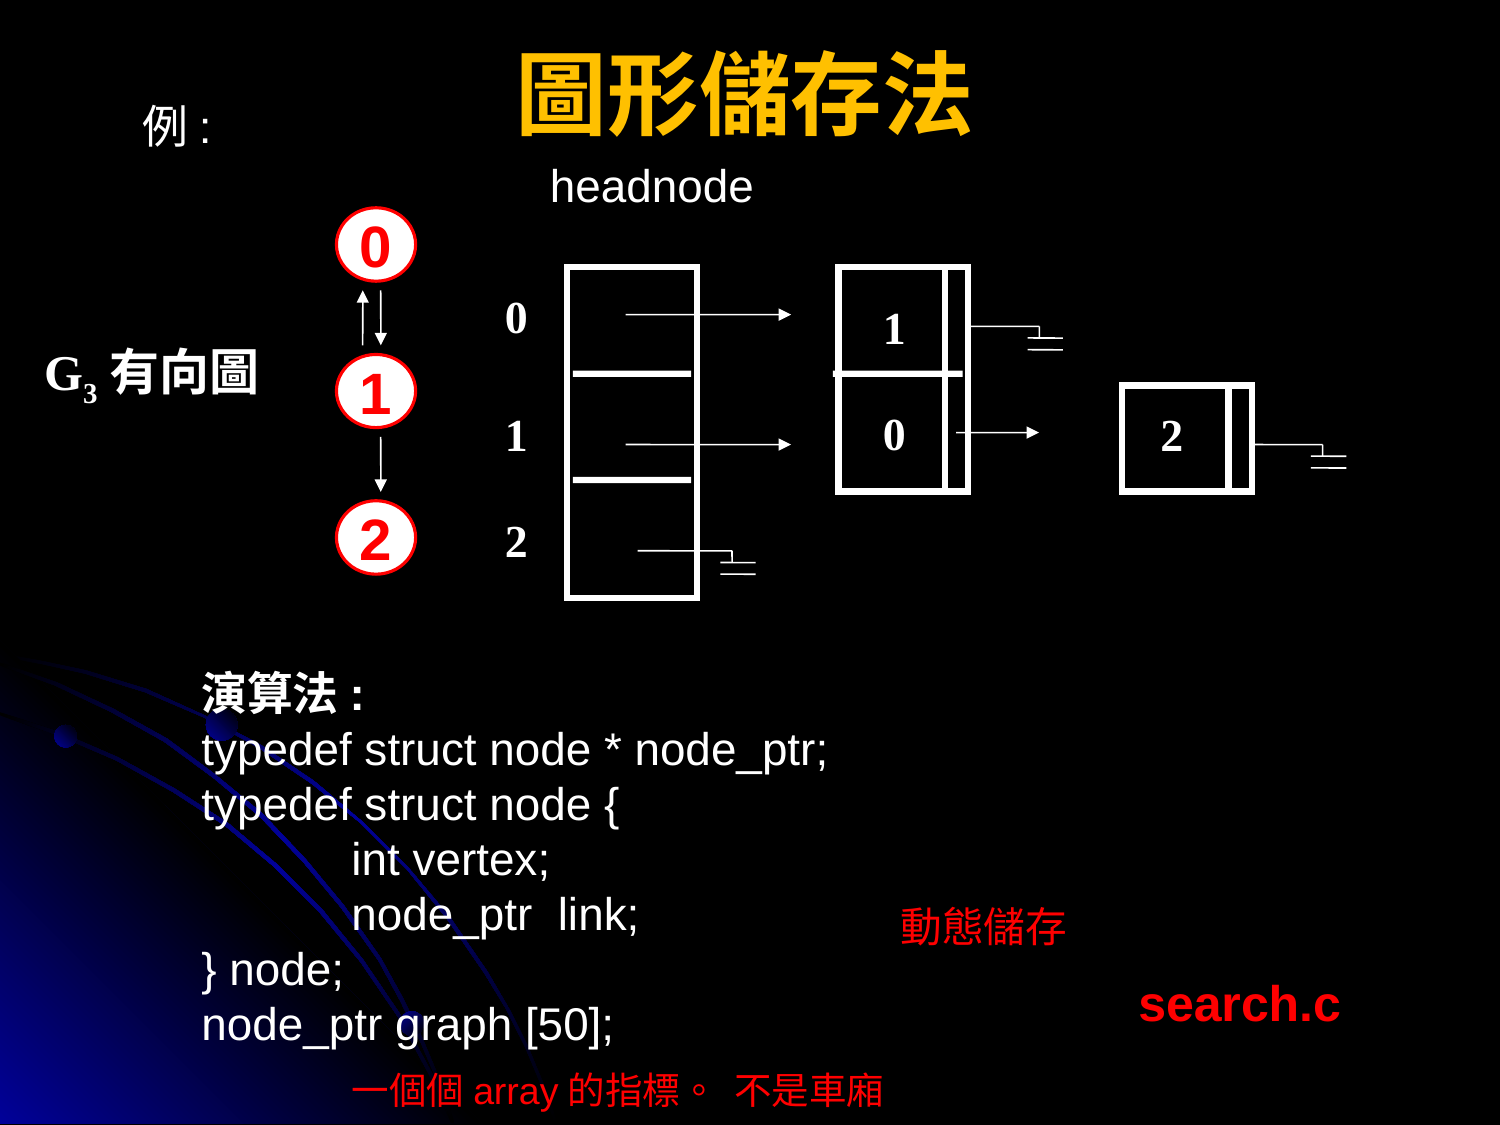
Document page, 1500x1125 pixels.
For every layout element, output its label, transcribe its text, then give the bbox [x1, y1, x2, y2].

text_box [1251, 444, 1347, 468]
text_box 演算法: typedef struct node * node_ptr; typedef struct node { int vertex; node_ptr link; } node; node_ptr graph [50]; [186, 657, 844, 1057]
text_box search.c [1123, 964, 1356, 1039]
title 圖形儲存法 [80, 0, 1431, 186]
text_box 動態儲存 [885, 893, 1083, 959]
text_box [1122, 385, 1252, 492]
text_box headnode [535, 186, 782, 219]
text_box 一個個array的指標。 不是車廂 [337, 1059, 900, 1120]
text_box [490, 267, 792, 598]
text_box G3有向圖 [29, 333, 278, 417]
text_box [832, 267, 1063, 492]
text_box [336, 207, 416, 575]
